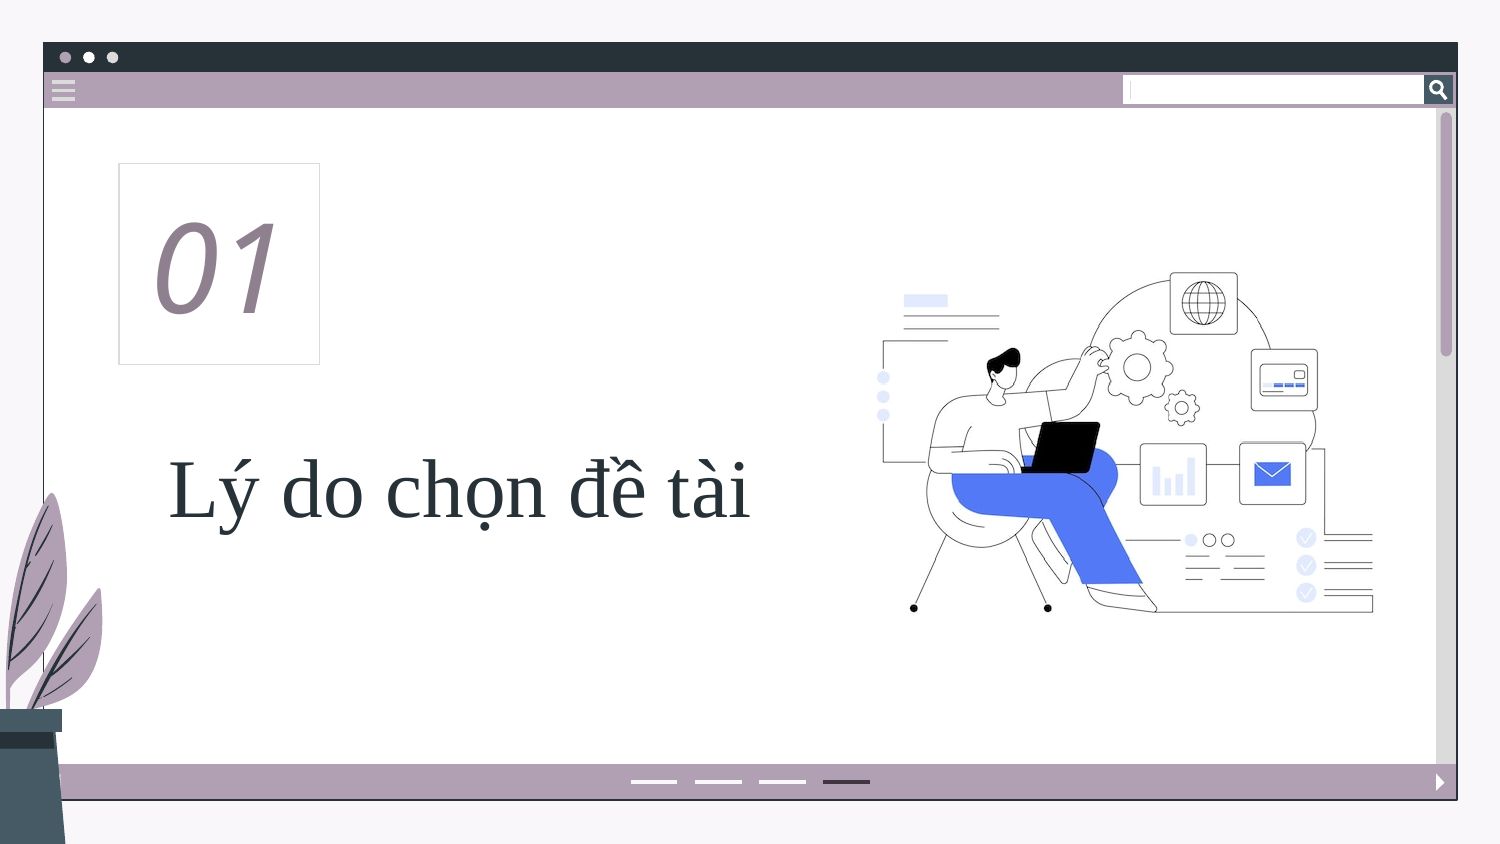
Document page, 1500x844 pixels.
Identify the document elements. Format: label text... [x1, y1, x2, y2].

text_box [630, 779, 871, 785]
title Lý do chọn đề tài [153, 311, 810, 551]
picture [815, 210, 1434, 676]
title 01 [118, 163, 320, 365]
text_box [0, 492, 106, 844]
